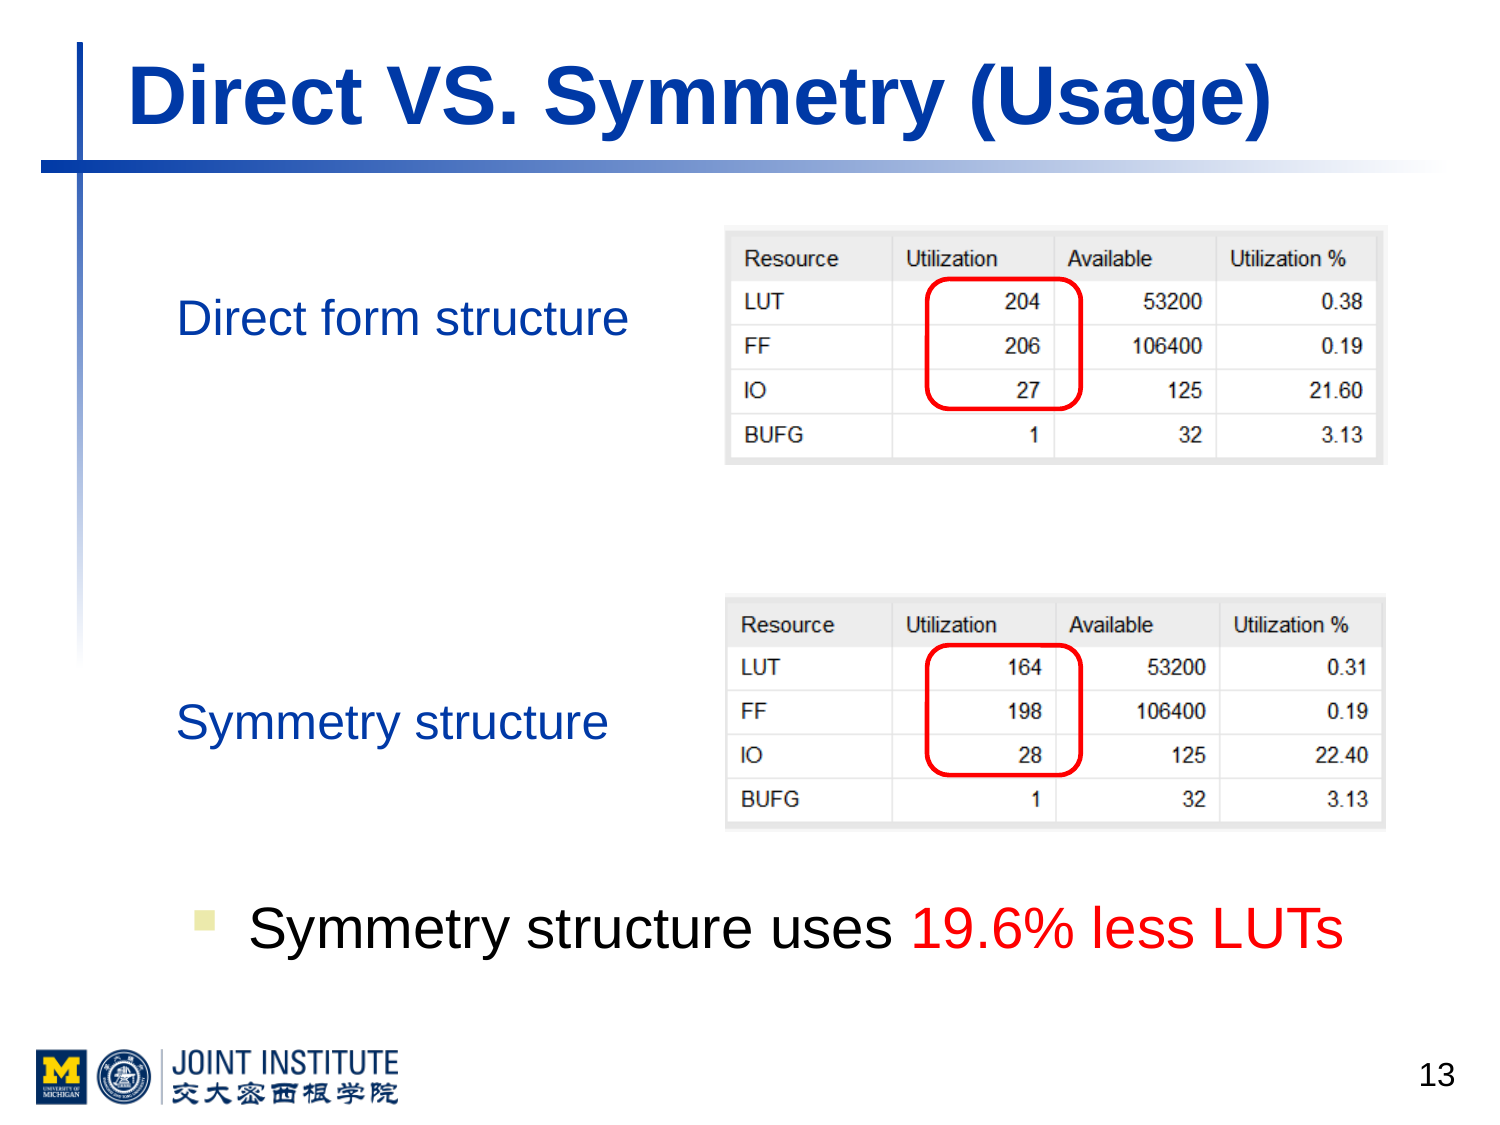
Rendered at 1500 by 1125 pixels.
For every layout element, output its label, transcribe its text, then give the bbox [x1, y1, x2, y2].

picture [35, 1046, 399, 1110]
slide_number 13 [1133, 1042, 1471, 1103]
picture [725, 593, 1386, 832]
picture [724, 225, 1388, 465]
text_box Direct form structure [161, 278, 719, 354]
title Direct VS. Symmetry (Usage) [112, 0, 1468, 149]
text_box Symmetry structure [160, 681, 642, 757]
text_box Symmetry structure uses 19.6% less LUTs [176, 883, 1403, 968]
